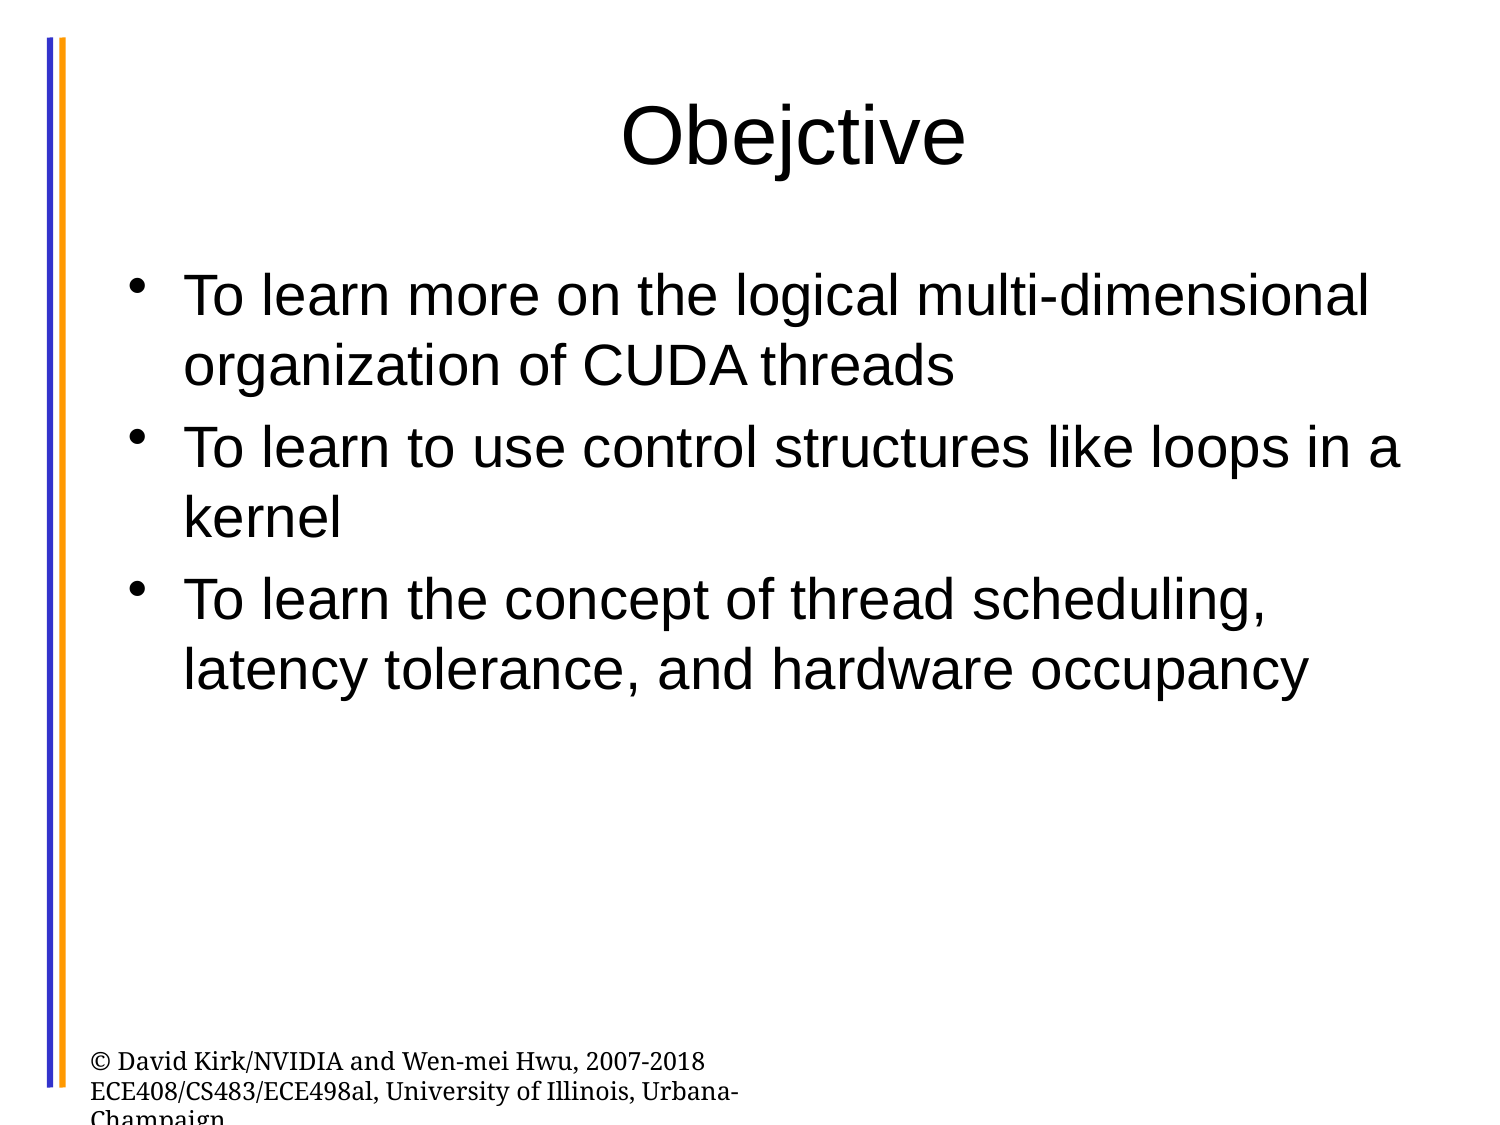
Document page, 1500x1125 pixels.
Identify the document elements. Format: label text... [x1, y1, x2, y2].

footer © David Kirk/NVIDIA and Wen-mei Hwu, 2007-2018 ECE408/CS483/ECE498al, University of Illinois, Urbana-Champaign [74, 1037, 876, 1113]
list To learn more on the logical multi-dimensional organization of CUDA threads To learn to use control structures like loops in a kernel To learn the concept of thread scheduling, latency tolerance, and hardware occupancy [112, 249, 1475, 1000]
title Obejctive [112, 37, 1475, 225]
